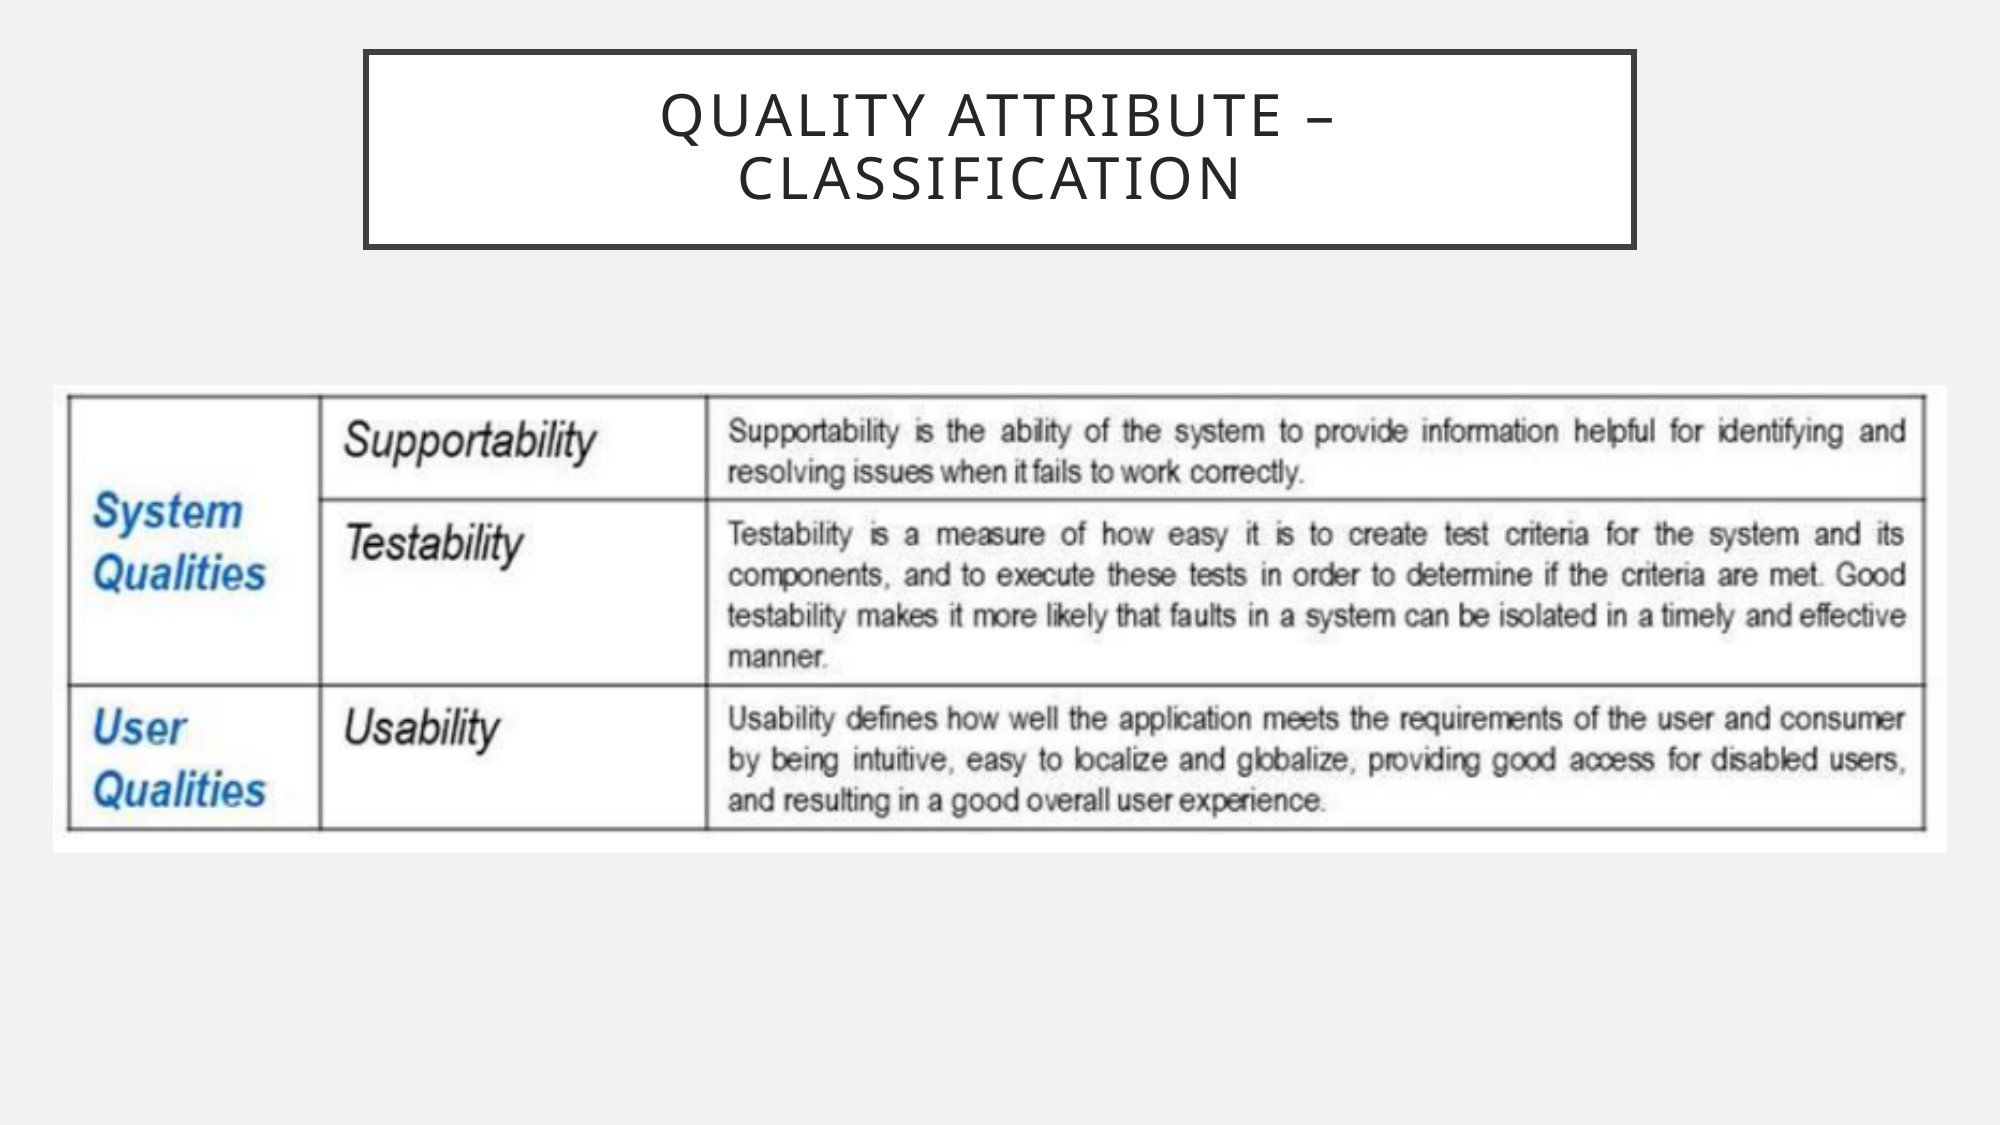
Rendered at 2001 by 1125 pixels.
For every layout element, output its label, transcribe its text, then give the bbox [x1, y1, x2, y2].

title Quality Attribute – Classification [363, 49, 1637, 250]
picture [53, 385, 1947, 854]
